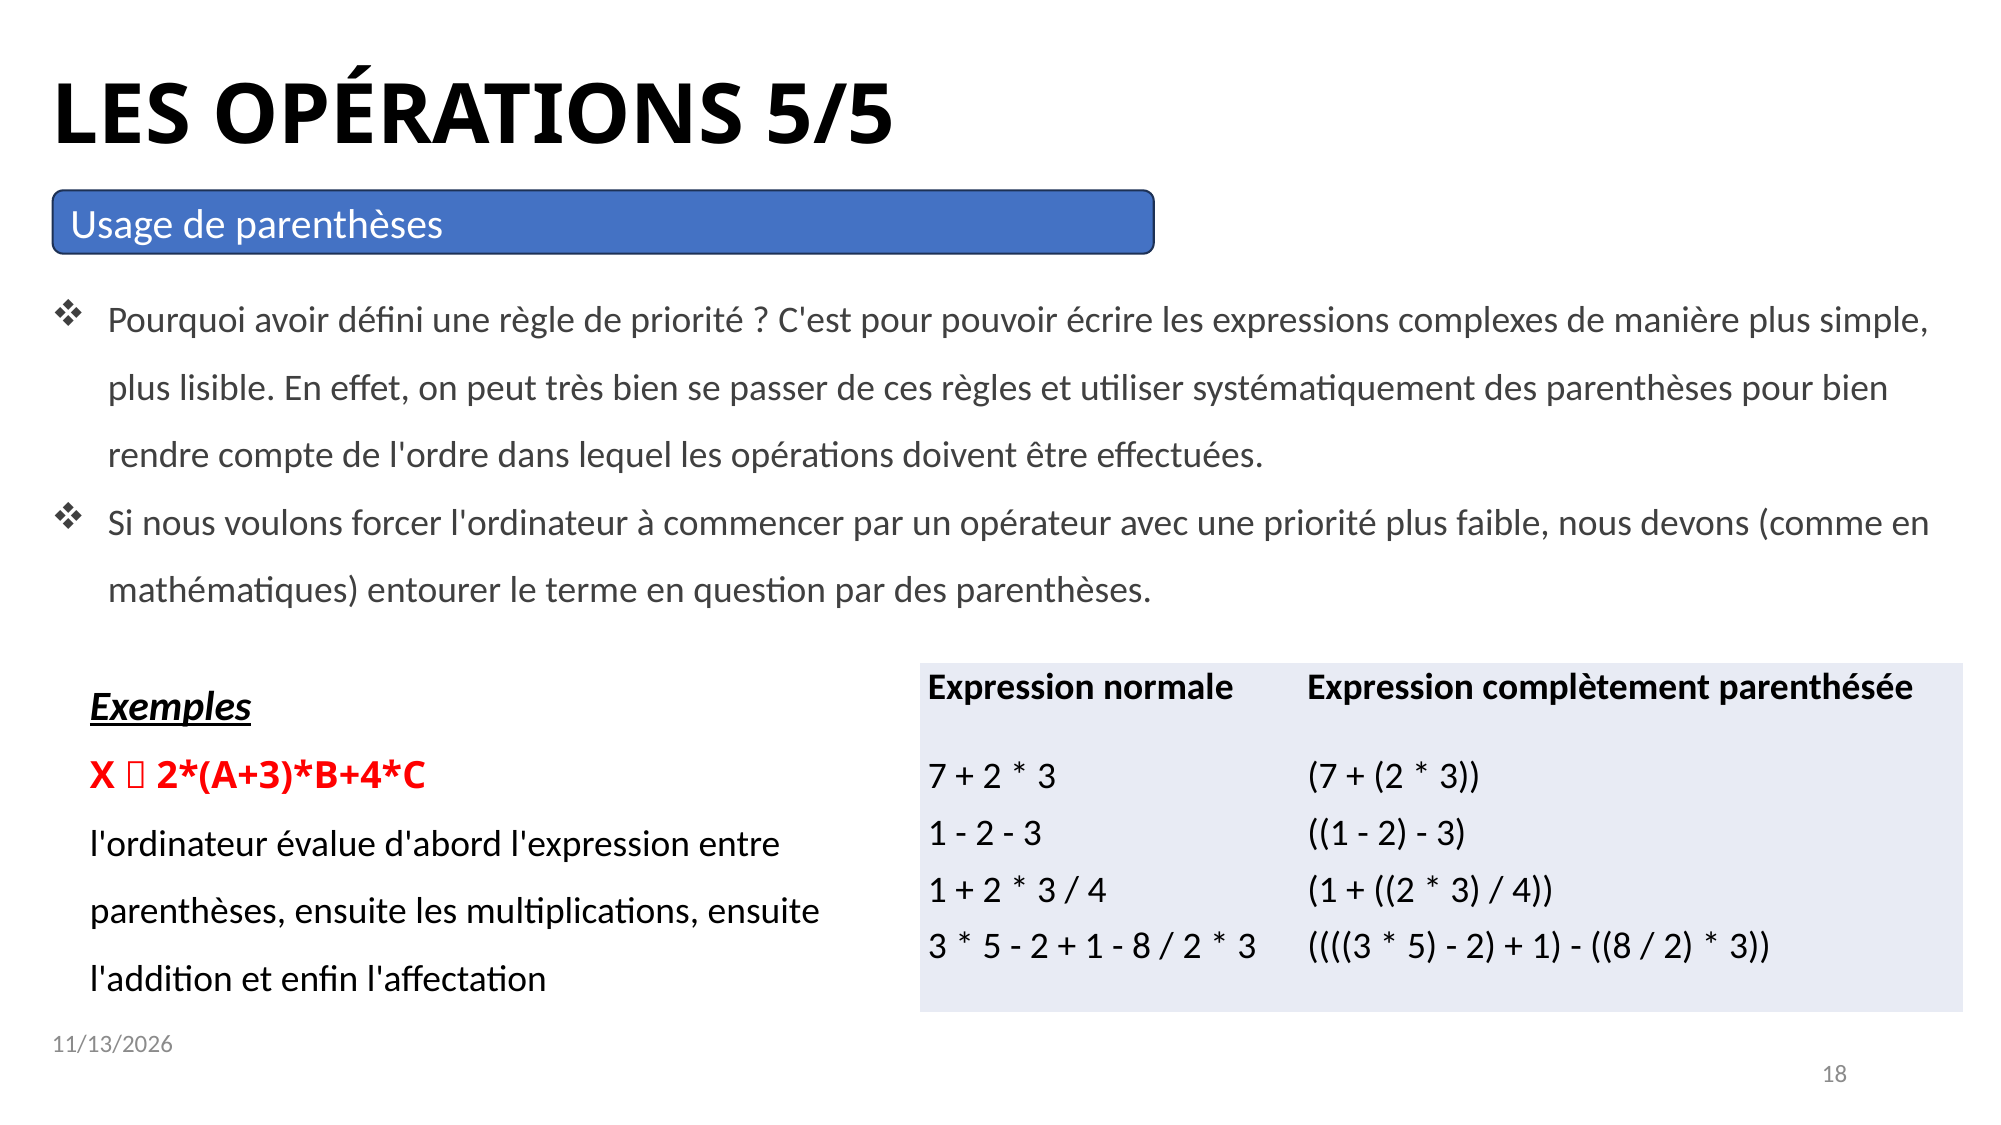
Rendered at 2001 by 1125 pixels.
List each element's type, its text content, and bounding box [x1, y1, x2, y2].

text_box Usage de parenthèses [51, 189, 1155, 255]
slide_number 18 [1412, 1042, 1863, 1103]
text_box Pourquoi avoir défini une règle de priorité ? C'est pour pouvoir écrire les expressions complexes de manière plus simple, plus lisible. En effet, on peut très bien se passer de ces règles et utiliser systématiquement des parenthèses pour bien rendre compte de l'ordre dans lequel les opérations doivent être effectuées. Si nous voulons forcer l'ordinateur à commencer par un opérateur avec une priorité plus faible, nous devons (comme en mathématiques) entourer le terme en question par des parenthèses. [36, 265, 1955, 686]
table_cell 1 + 2 * 3 / 4 [920, 866, 1300, 923]
table_cell 3 * 5 - 2 + 1 - 8 / 2 * 3 [920, 923, 1300, 1012]
table_header Expression complètement parenthésée [1300, 663, 1963, 753]
table_cell 7 + 2 * 3 [920, 753, 1300, 809]
table_cell ((1 - 2) - 3) [1300, 809, 1963, 866]
table_cell 1 - 2 - 3 [920, 809, 1300, 866]
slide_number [36, 1012, 487, 1073]
table_cell (7 + (2 * 3)) [1300, 753, 1963, 809]
table_cell (1 + ((2 * 3) / 4)) [1300, 866, 1963, 923]
table_header Expression normale [920, 663, 1300, 753]
text_box LES OPÉRATIONS 5/5 [36, 52, 1762, 168]
table_cell ((((3 * 5) - 2) + 1) - ((8 / 2) * 3)) [1300, 923, 1963, 1012]
text_box Exemples X  2*(A+3)*B+4*C l'ordinateur évalue d'abord l'expression entre parenthèses, ensuite les multiplications, ensuite l'addition et enfin l'affectation [75, 646, 870, 1006]
